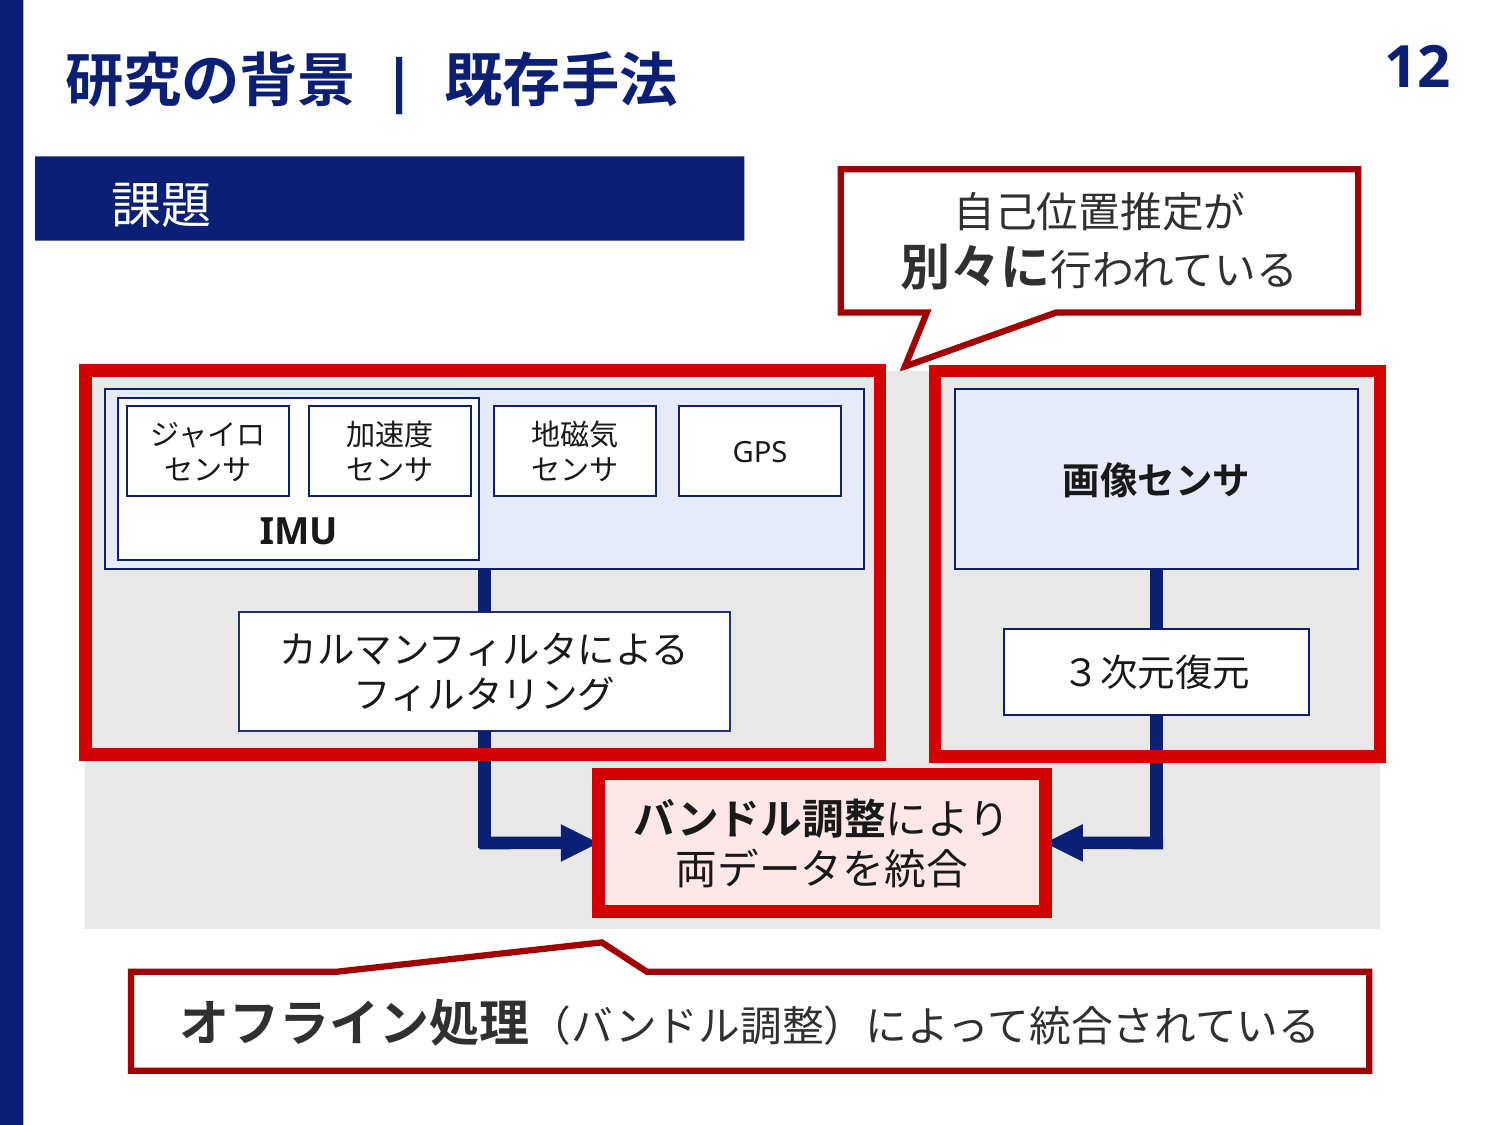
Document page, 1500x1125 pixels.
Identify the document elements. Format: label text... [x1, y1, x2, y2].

title 研究の背景 | 既存手法 [0, 0, 1336, 137]
text_box オフライン処理（バンドル調整）によって統合されている [129, 941, 1371, 1072]
list 課題 [35, 156, 745, 241]
text_box 自己位置推定が 別々に行われている [839, 168, 1360, 369]
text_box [85, 370, 1381, 930]
